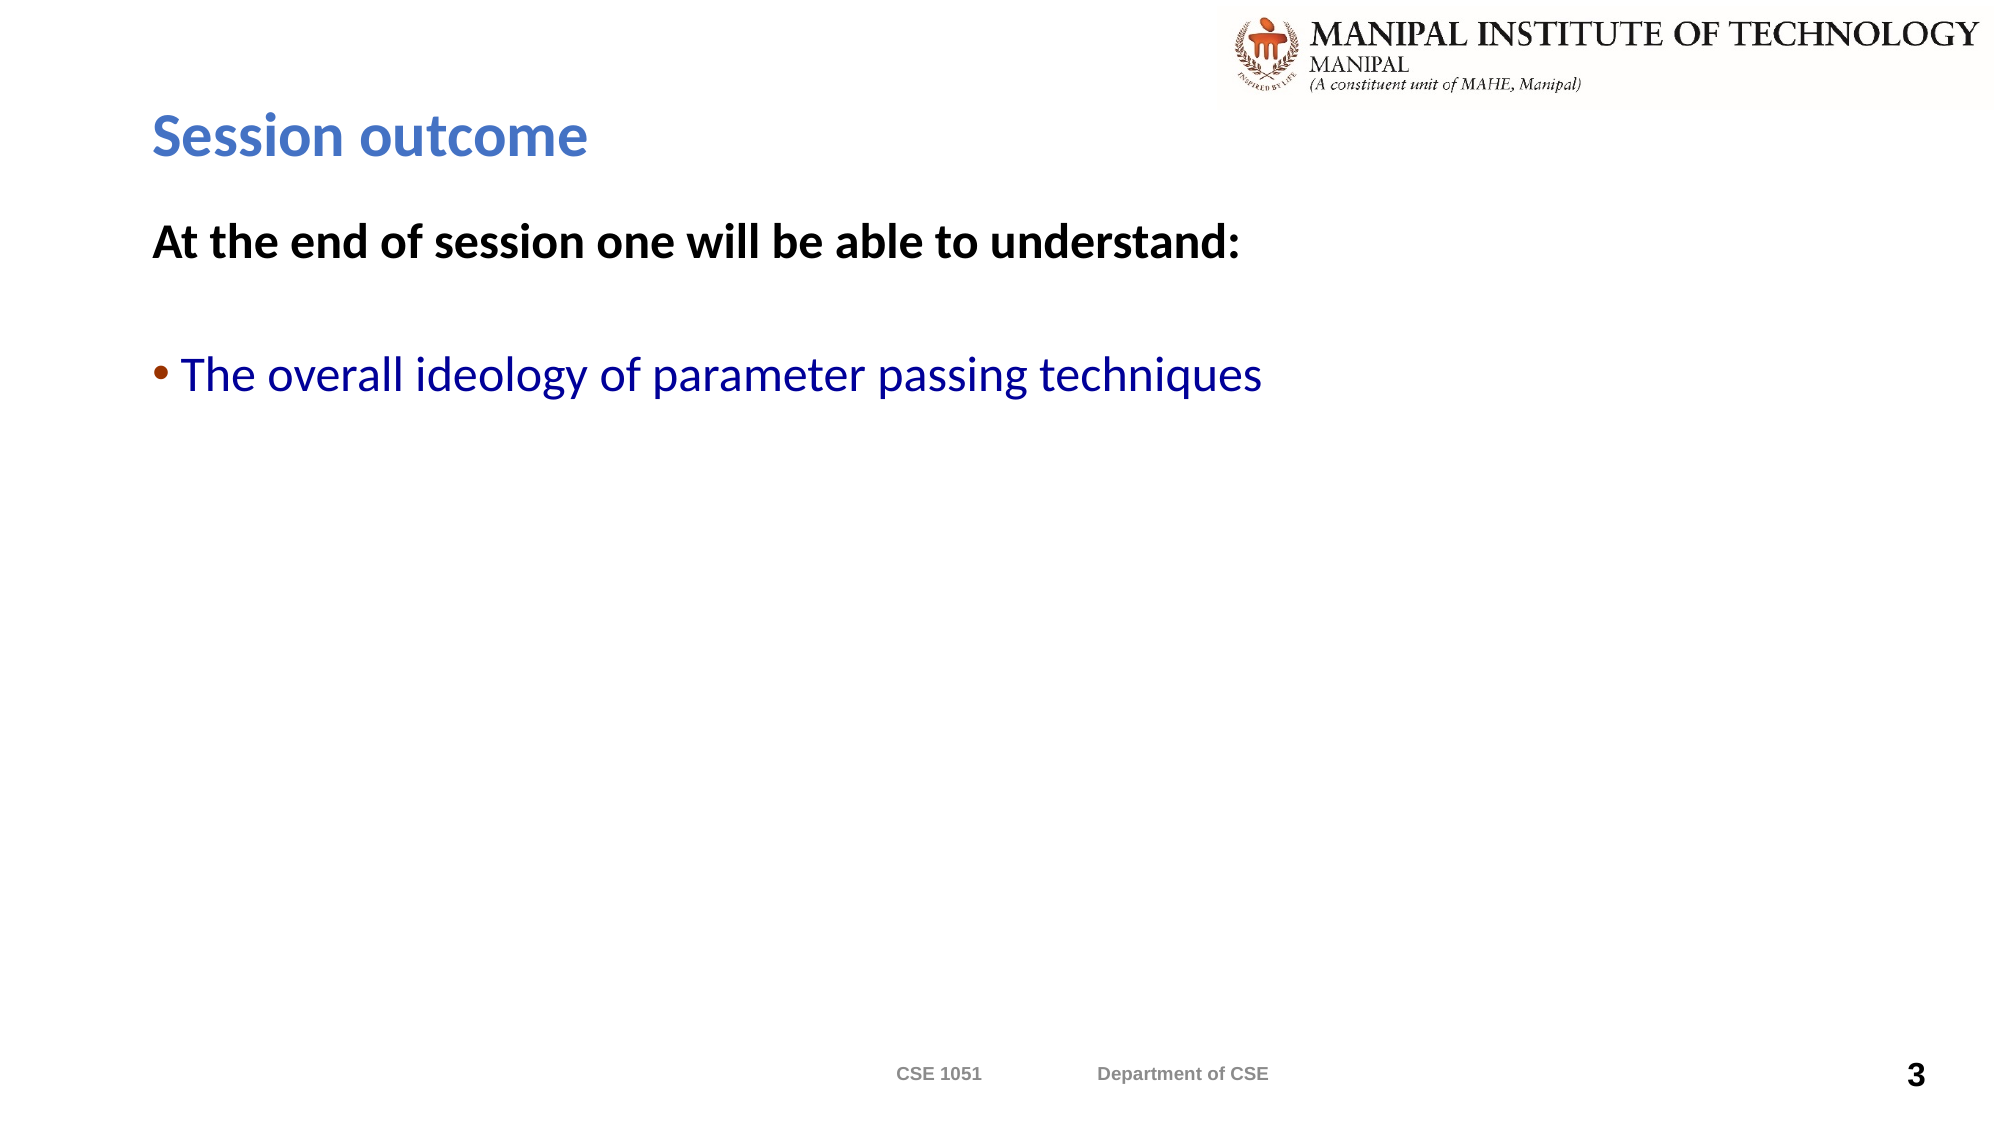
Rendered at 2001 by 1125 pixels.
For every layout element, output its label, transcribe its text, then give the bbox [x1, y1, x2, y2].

footer CSE 1051 Department of CSE [362, 1042, 1803, 1103]
title Session outcome [137, 84, 1941, 188]
slide_number 3 [1862, 1042, 1941, 1103]
picture [1217, 6, 1994, 110]
list At the end of session one will be able to understand: The overall ideology of parameter passing techniques [137, 208, 1941, 1014]
